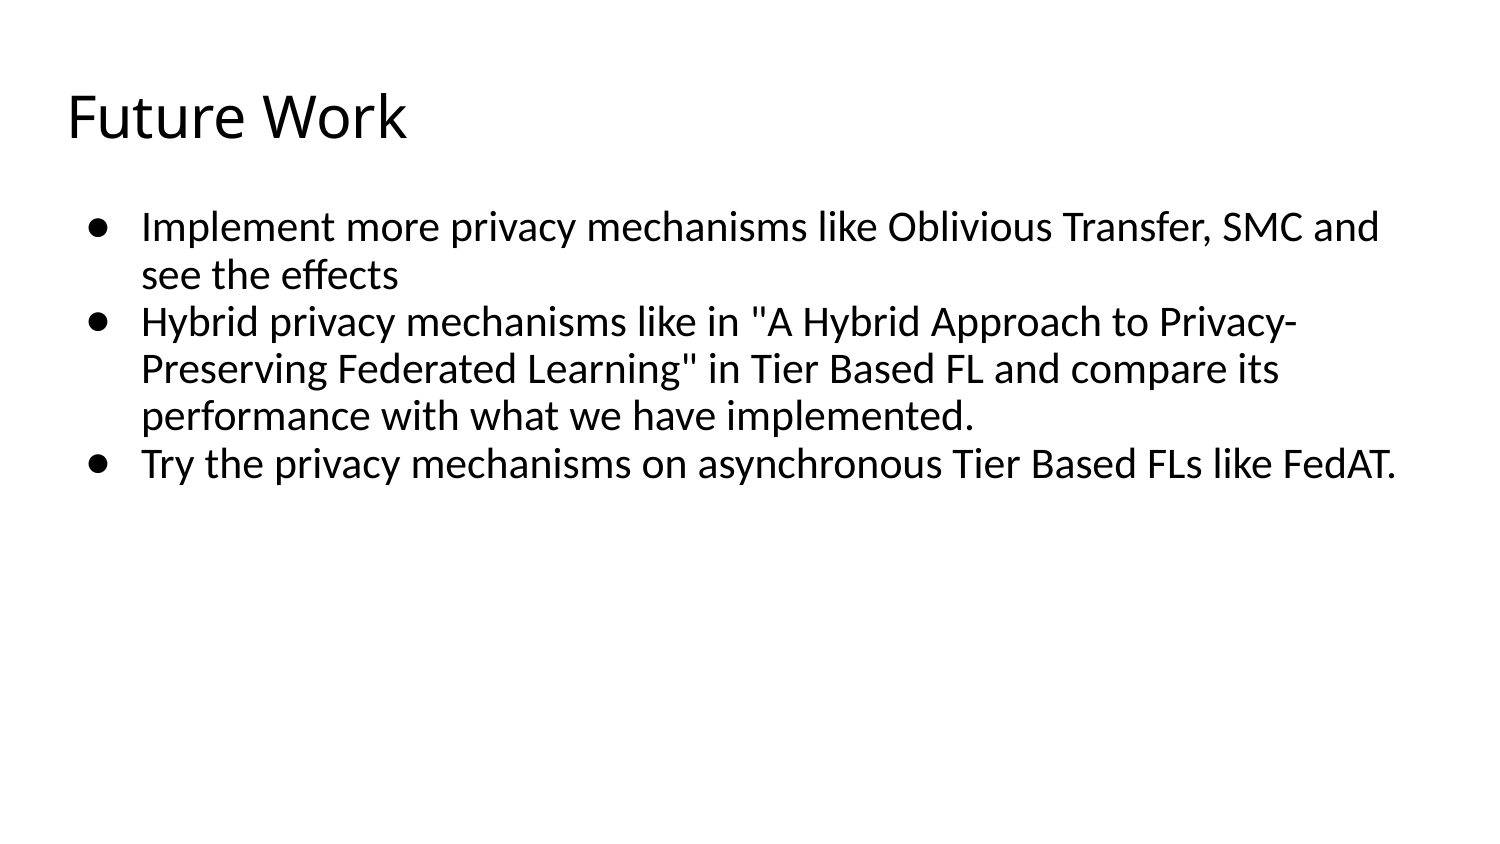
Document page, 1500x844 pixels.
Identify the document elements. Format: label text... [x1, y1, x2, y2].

list Implement more privacy mechanisms like Oblivious Transfer, SMC and see the effects Hybrid privacy mechanisms like in "A Hybrid Approach to Privacy-Preserving Federated Learning" in Tier Based FL and compare its performance with what we have implemented. Try the privacy mechanisms on asynchronous Tier Based FLs like FedAT. [51, 189, 1449, 750]
title Future Work [51, 72, 1449, 167]
